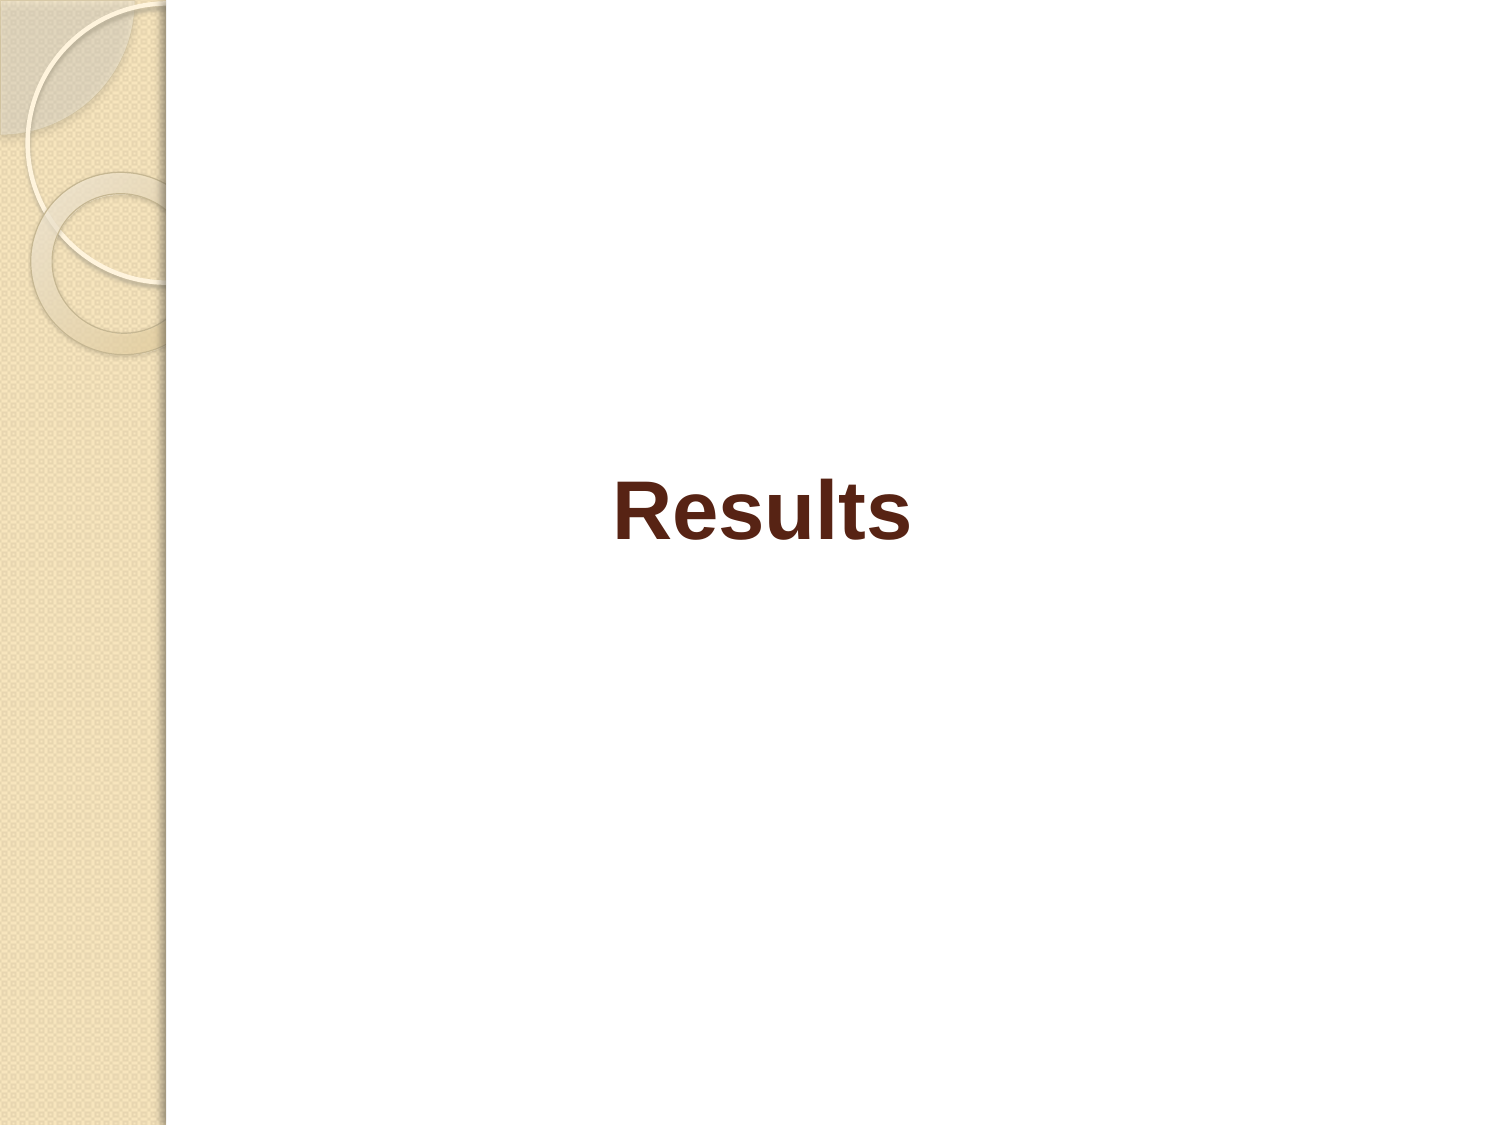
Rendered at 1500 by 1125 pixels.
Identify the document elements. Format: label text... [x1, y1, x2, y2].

title Results [87, 412, 1438, 600]
